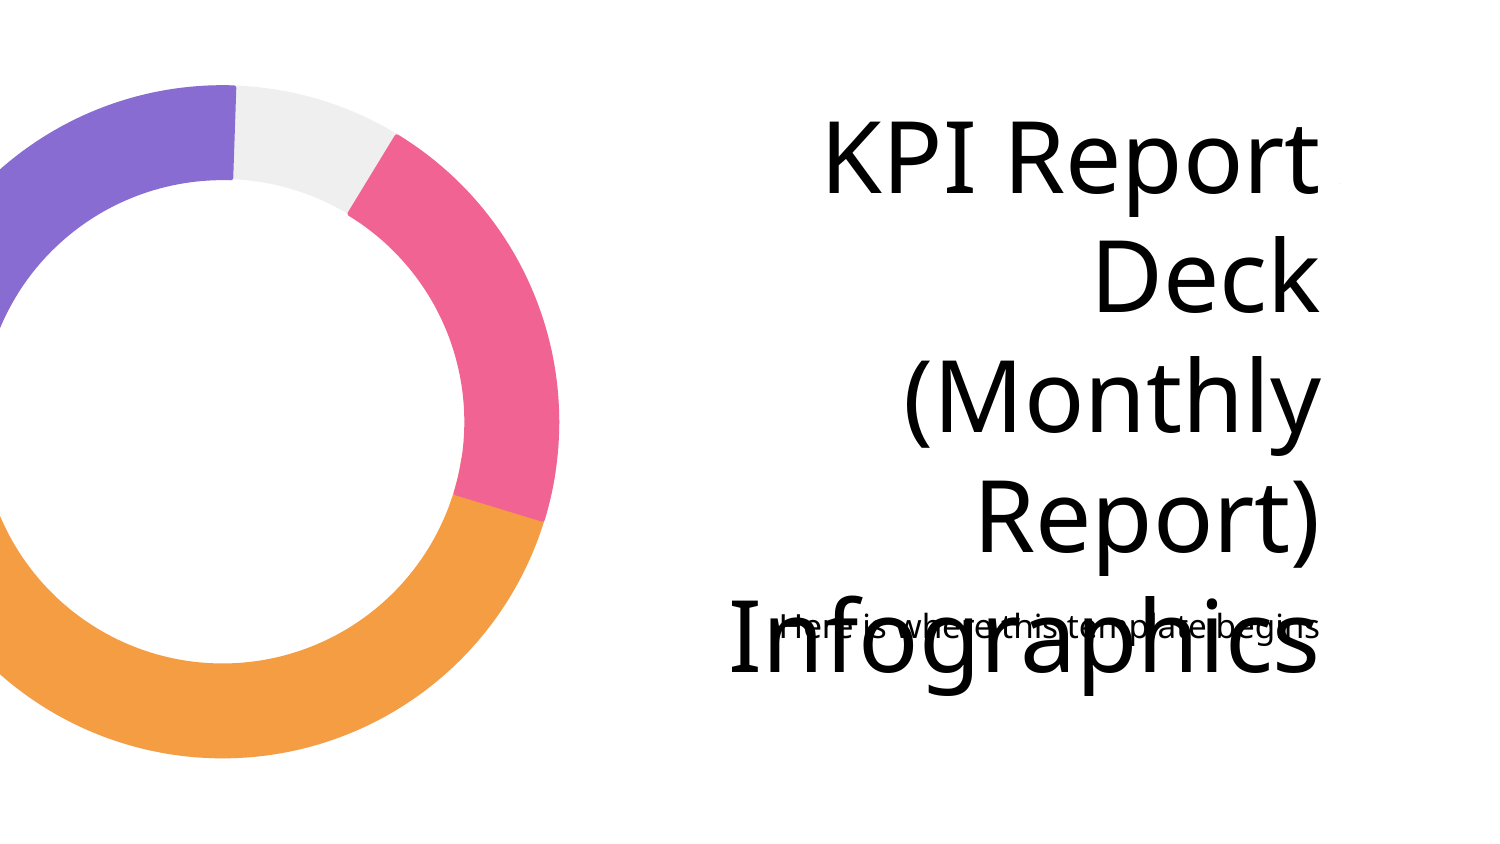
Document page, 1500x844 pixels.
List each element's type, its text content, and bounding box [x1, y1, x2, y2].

text_box [0, 492, 543, 757]
text_box [349, 136, 557, 520]
title KPI Report Deck (Monthly Report) Infographics [654, 192, 1337, 593]
text_box [0, 87, 234, 323]
subtitle Here is where this template begins [755, 598, 1337, 651]
text_box [231, 87, 396, 213]
